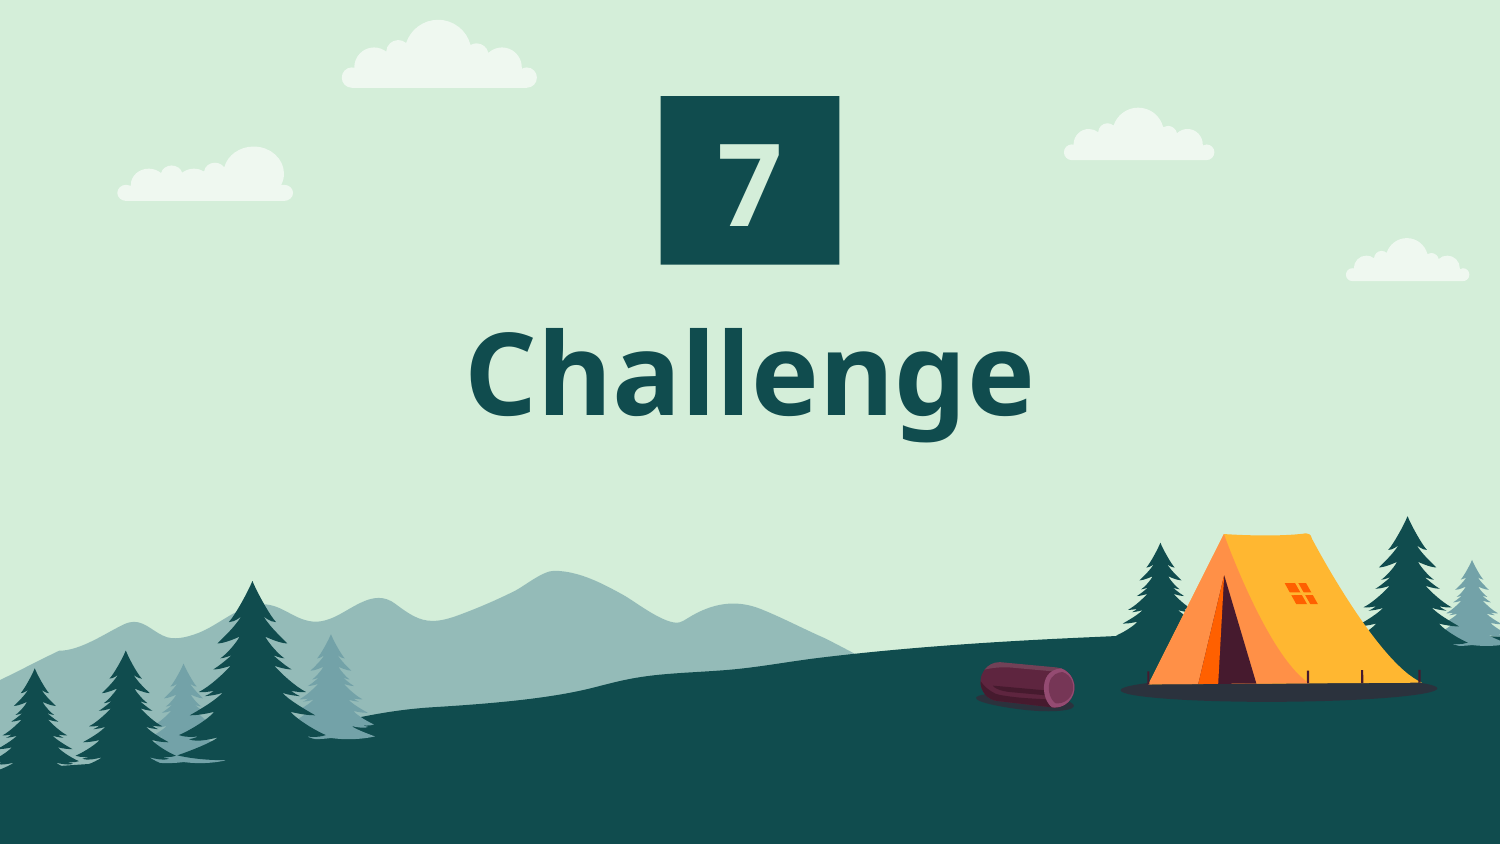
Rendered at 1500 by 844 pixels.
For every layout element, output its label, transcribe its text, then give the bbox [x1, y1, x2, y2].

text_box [975, 533, 1438, 712]
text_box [117, 19, 1470, 282]
title Challenge [258, 290, 1242, 424]
